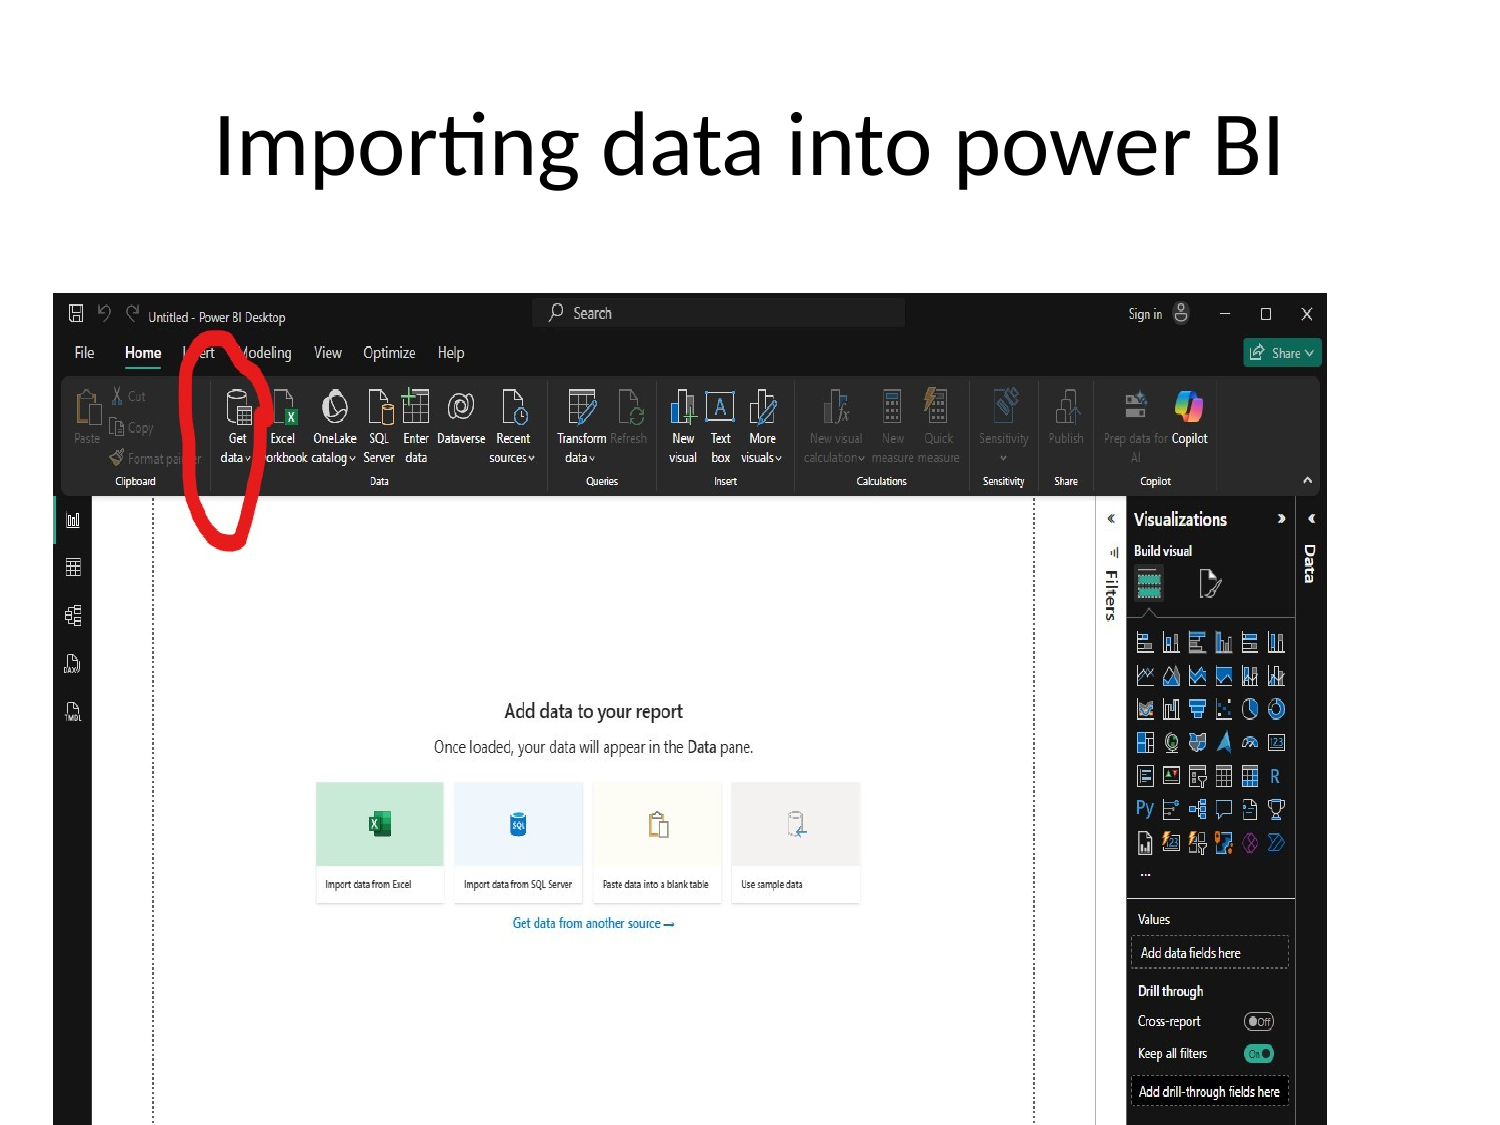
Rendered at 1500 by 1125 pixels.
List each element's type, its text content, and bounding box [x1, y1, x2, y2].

title Importing data into power BI [75, 45, 1425, 233]
picture [52, 293, 1327, 1125]
